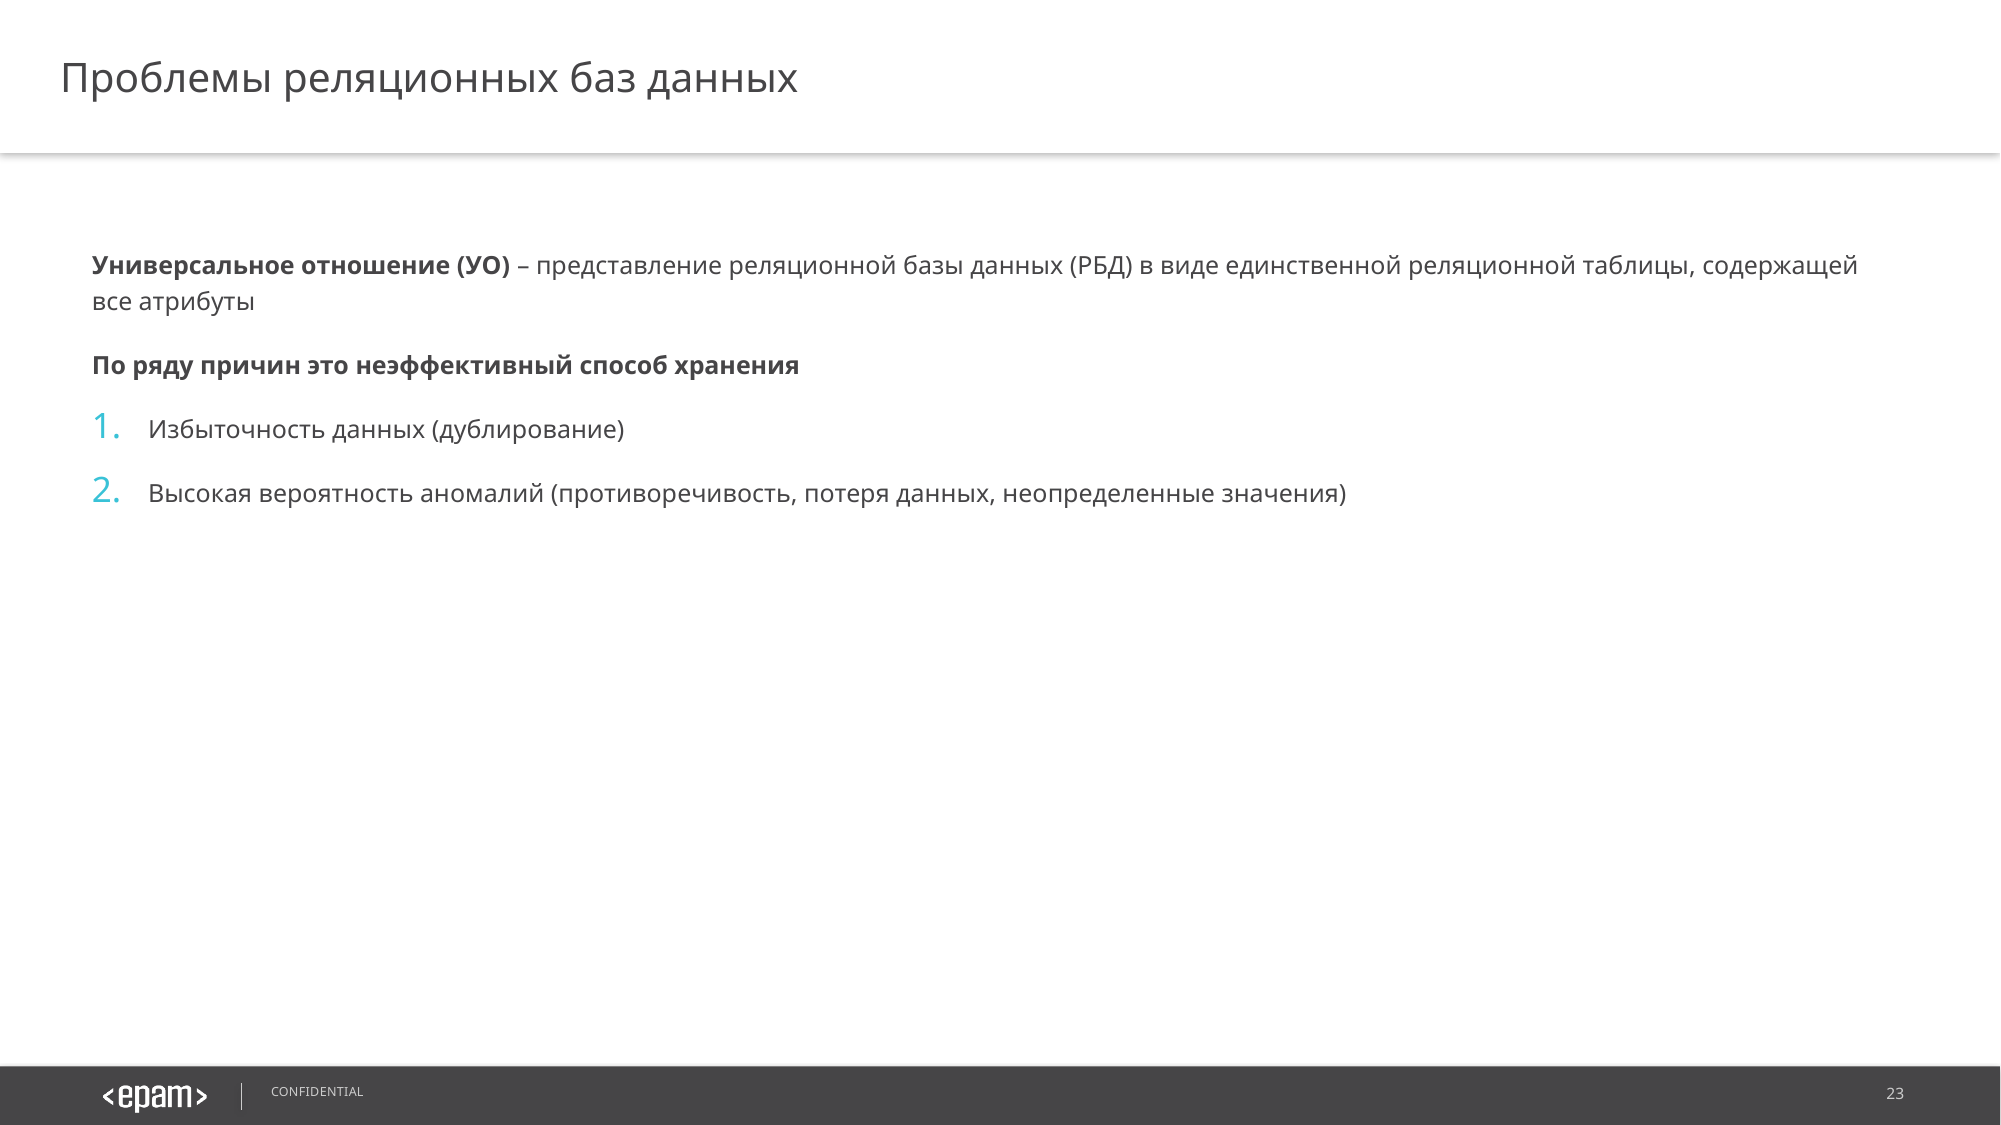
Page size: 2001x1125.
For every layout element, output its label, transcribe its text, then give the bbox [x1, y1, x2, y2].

picture [102, 1085, 207, 1113]
list Универсальное отношение (УО) – представление реляционной базы данных (РБД) в виде единственной реляционной таблицы, содержащей все атрибуты По ряду причин это неэффективный способ хранения Избыточность данных (дублирование) Высокая вероятность аномалий (противоречивость, потеря данных, неопределенные значения) [77, 236, 1922, 987]
list Проблемы реляционных баз данных [0, 0, 2000, 153]
